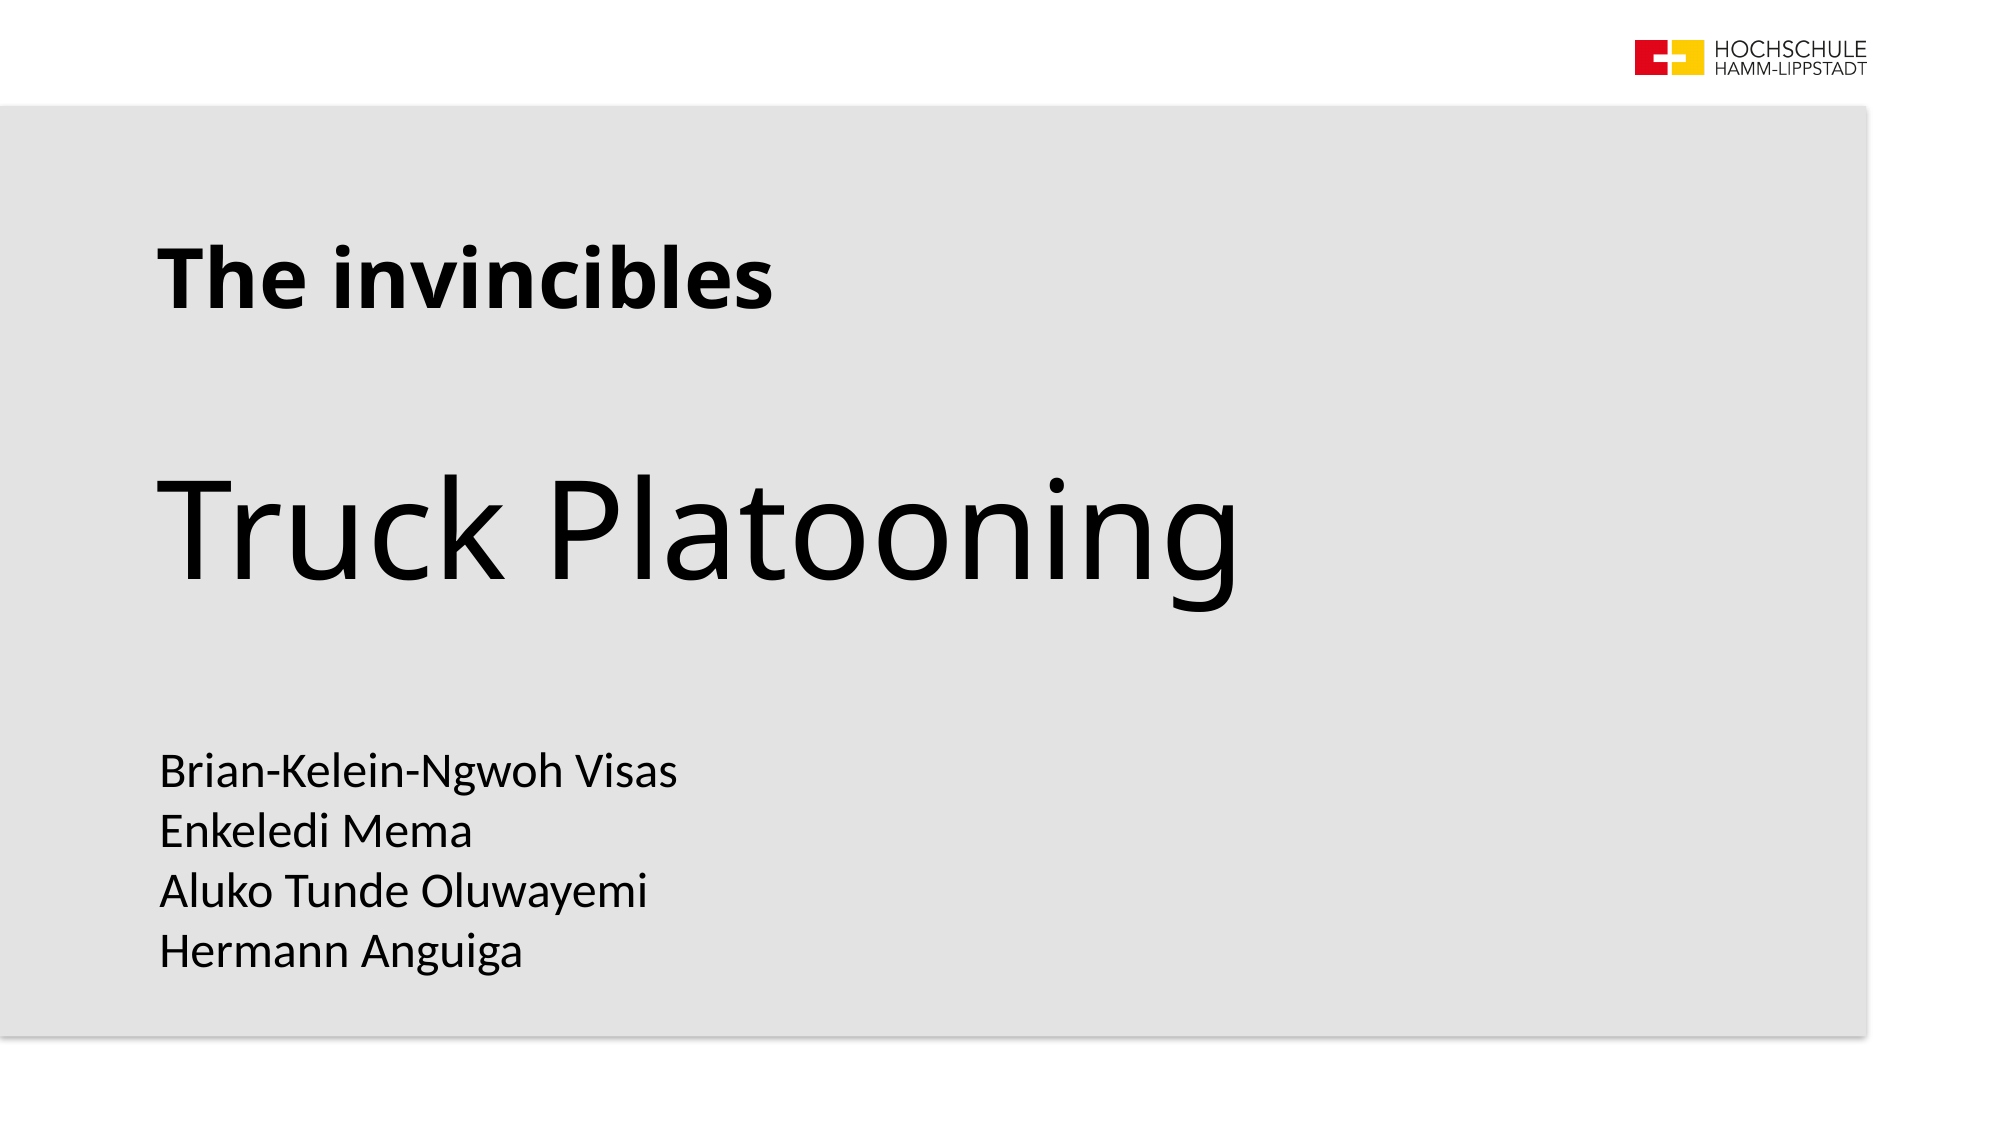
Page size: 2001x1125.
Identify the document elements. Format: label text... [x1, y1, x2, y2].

picture [1635, 40, 1867, 75]
subtitle Truck Platooning [141, 434, 1787, 610]
title The invincibles [141, 155, 824, 397]
text_box Brian-Kelein-Ngwoh Visas Enkeledi Mema Aluko Tunde Oluwayemi Hermann Anguiga [144, 730, 694, 985]
